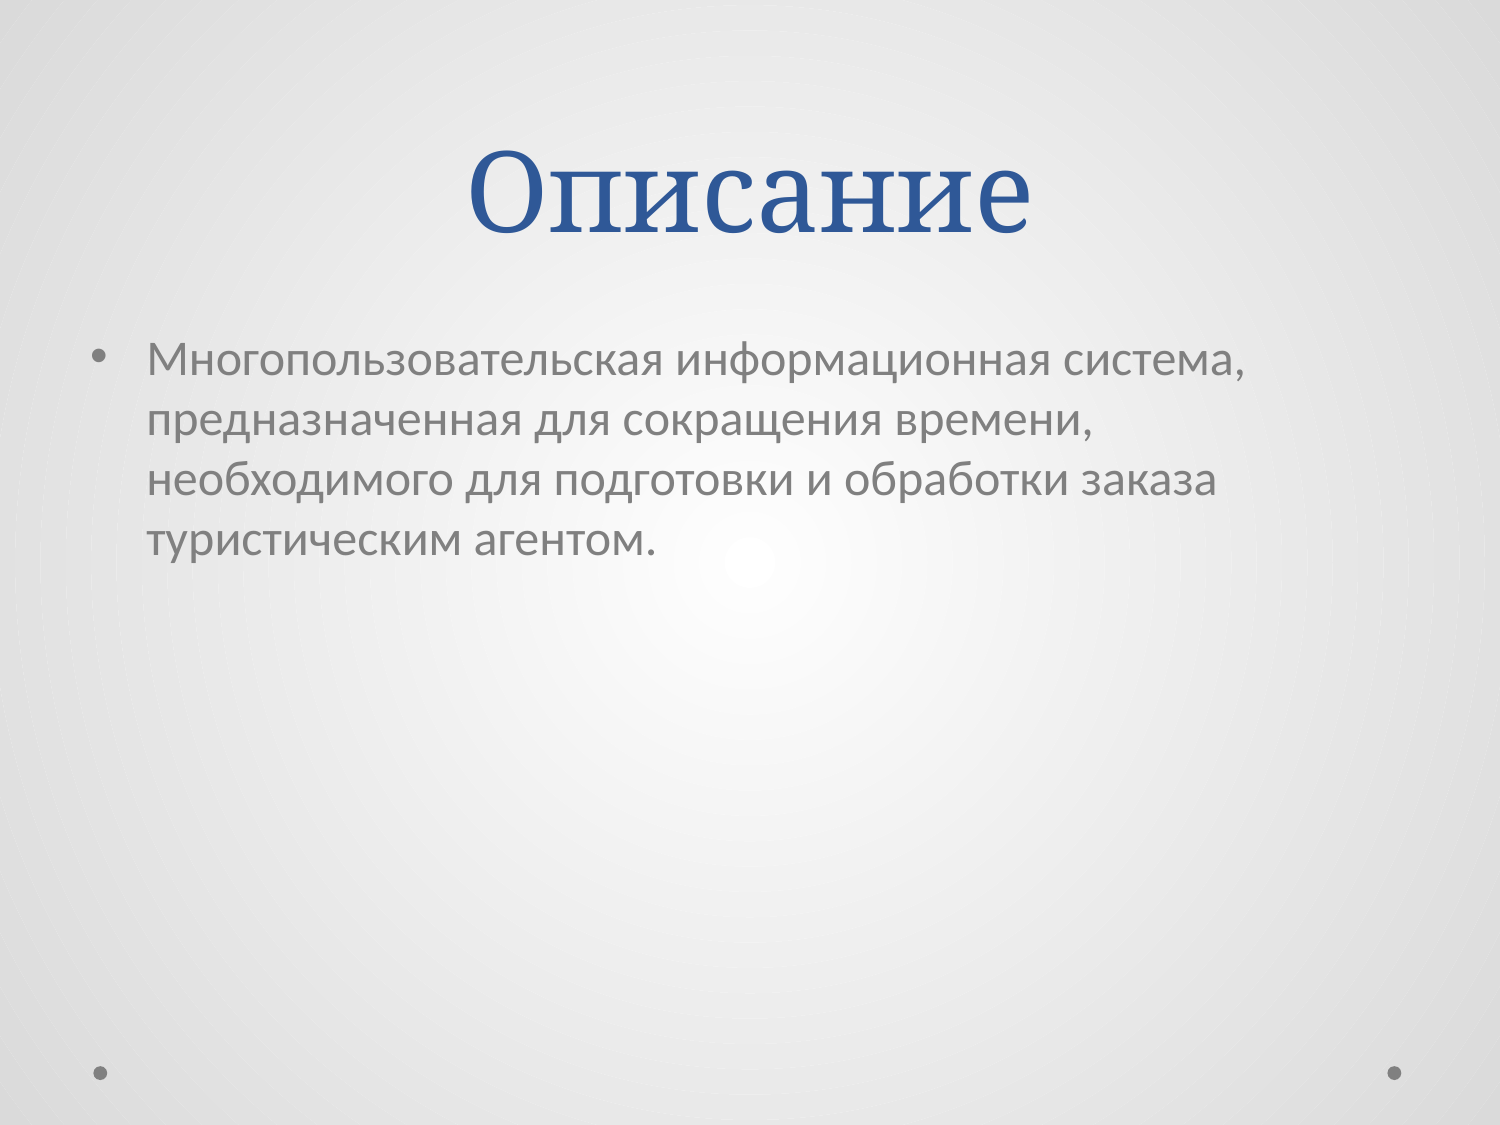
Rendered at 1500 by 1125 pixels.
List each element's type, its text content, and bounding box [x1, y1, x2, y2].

list Многопользовательская информационная система, предназначенная для сокращения времени, необходимого для подготовки и обработки заказа туристическим агентом. [75, 318, 1425, 1005]
title Описание [75, 0, 1425, 263]
